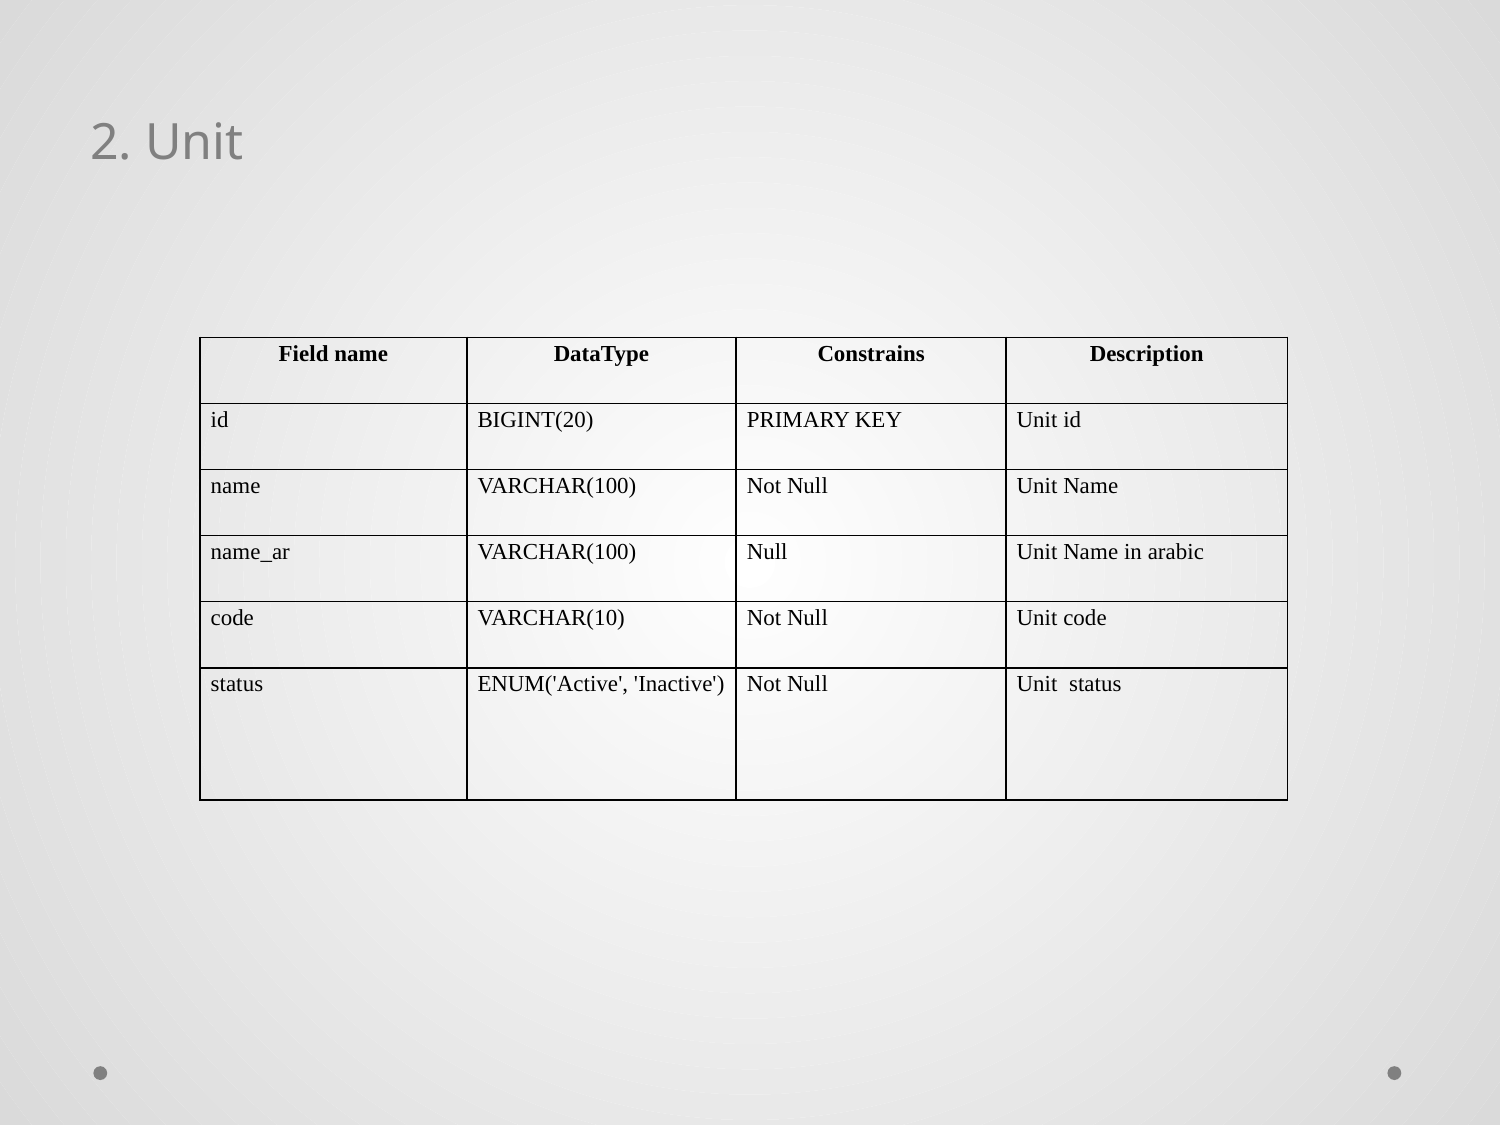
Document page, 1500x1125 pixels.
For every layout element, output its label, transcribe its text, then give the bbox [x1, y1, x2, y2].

table_cell Unit Name in arabic [1007, 536, 1287, 601]
table_cell PRIMARY KEY [737, 404, 1005, 469]
table_cell Unit Name [1007, 470, 1287, 535]
table_cell ENUM('Active', 'Inactive') [468, 669, 735, 799]
table_cell BIGINT(20) [468, 404, 735, 469]
table_cell Unit code [1007, 602, 1287, 667]
table_header DataType [468, 338, 735, 403]
table_cell Not Null [737, 602, 1005, 667]
table_cell Unit id [1007, 404, 1287, 469]
table_cell code [201, 602, 466, 667]
table_header Field name [201, 338, 466, 403]
table_cell Not Null [737, 669, 1005, 799]
table_cell Unit status [1007, 669, 1287, 799]
table_header Constrains [737, 338, 1005, 403]
table_cell VARCHAR(100) [468, 470, 735, 535]
table_cell name_ar [201, 536, 466, 601]
list 2. Unit [75, 101, 1425, 1005]
table_cell VARCHAR(10) [468, 602, 735, 667]
table_cell Not Null [737, 470, 1005, 535]
table_cell Null [737, 536, 1005, 601]
table_cell id [201, 404, 466, 469]
table_cell name [201, 470, 466, 535]
table_cell VARCHAR(100) [468, 536, 735, 601]
table_header Description [1007, 338, 1287, 403]
table_cell status [201, 669, 466, 799]
